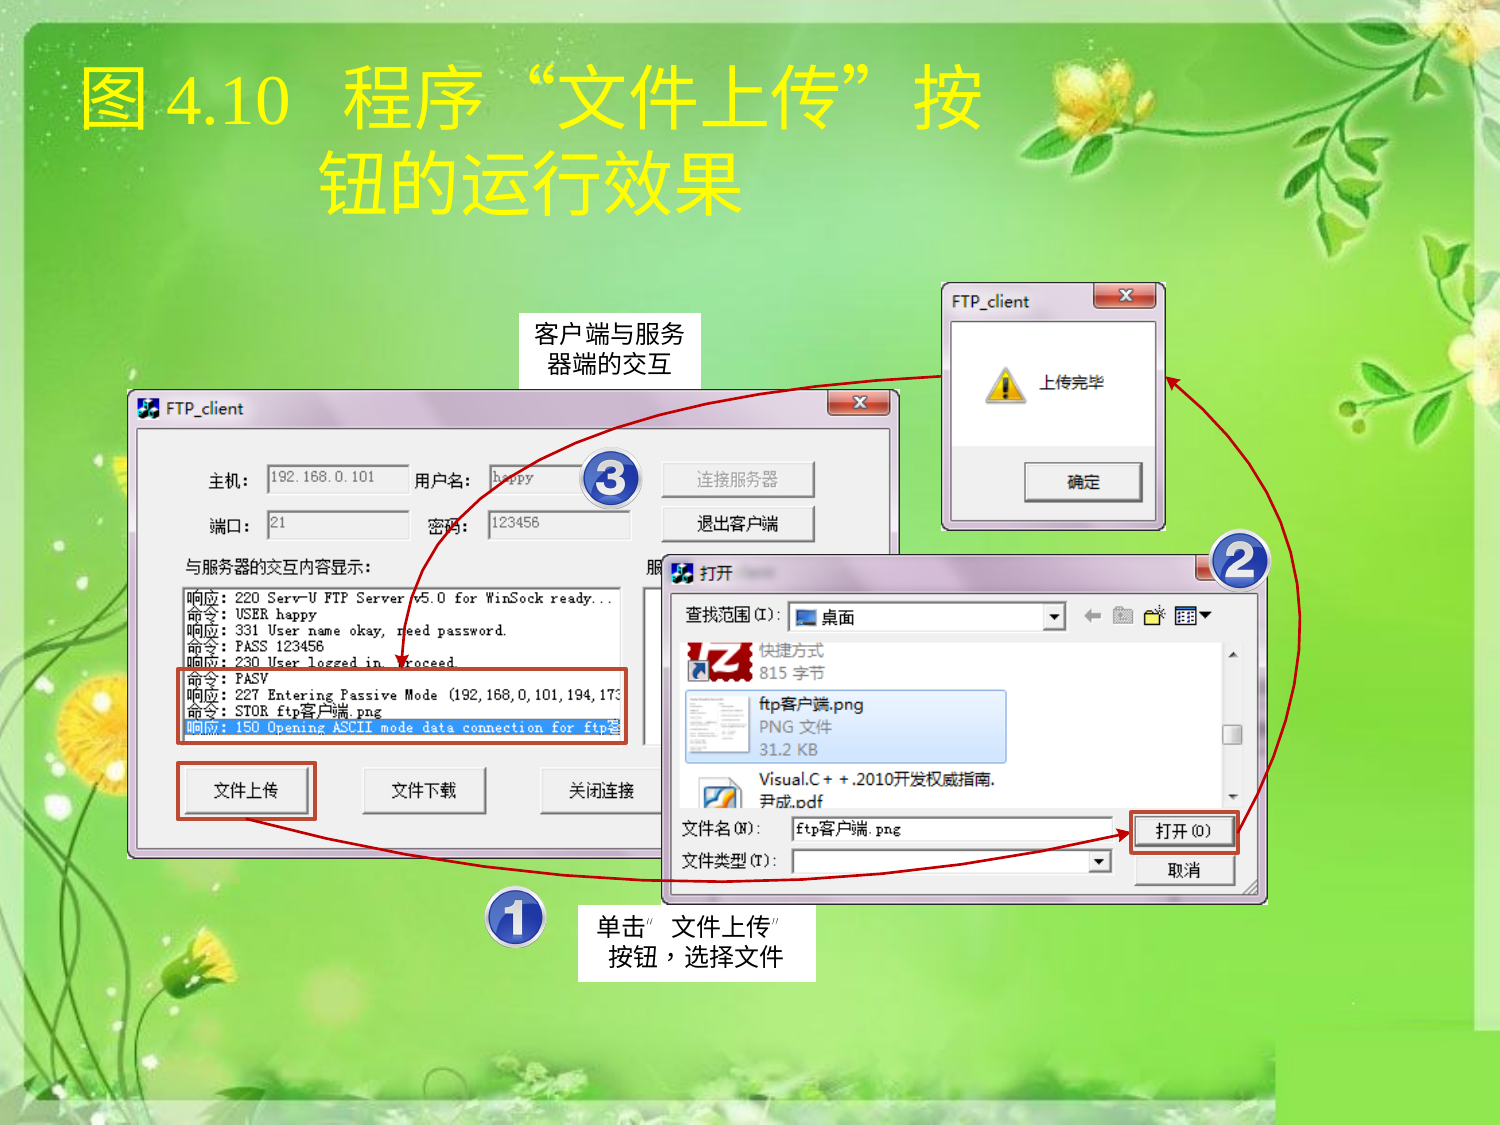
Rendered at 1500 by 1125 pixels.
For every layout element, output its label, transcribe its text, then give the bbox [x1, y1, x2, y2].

title 图4.10 程序“文件上传”按钮的运行效果 [29, 45, 1034, 233]
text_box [123, 278, 1353, 986]
picture [0, 1, 1500, 1125]
